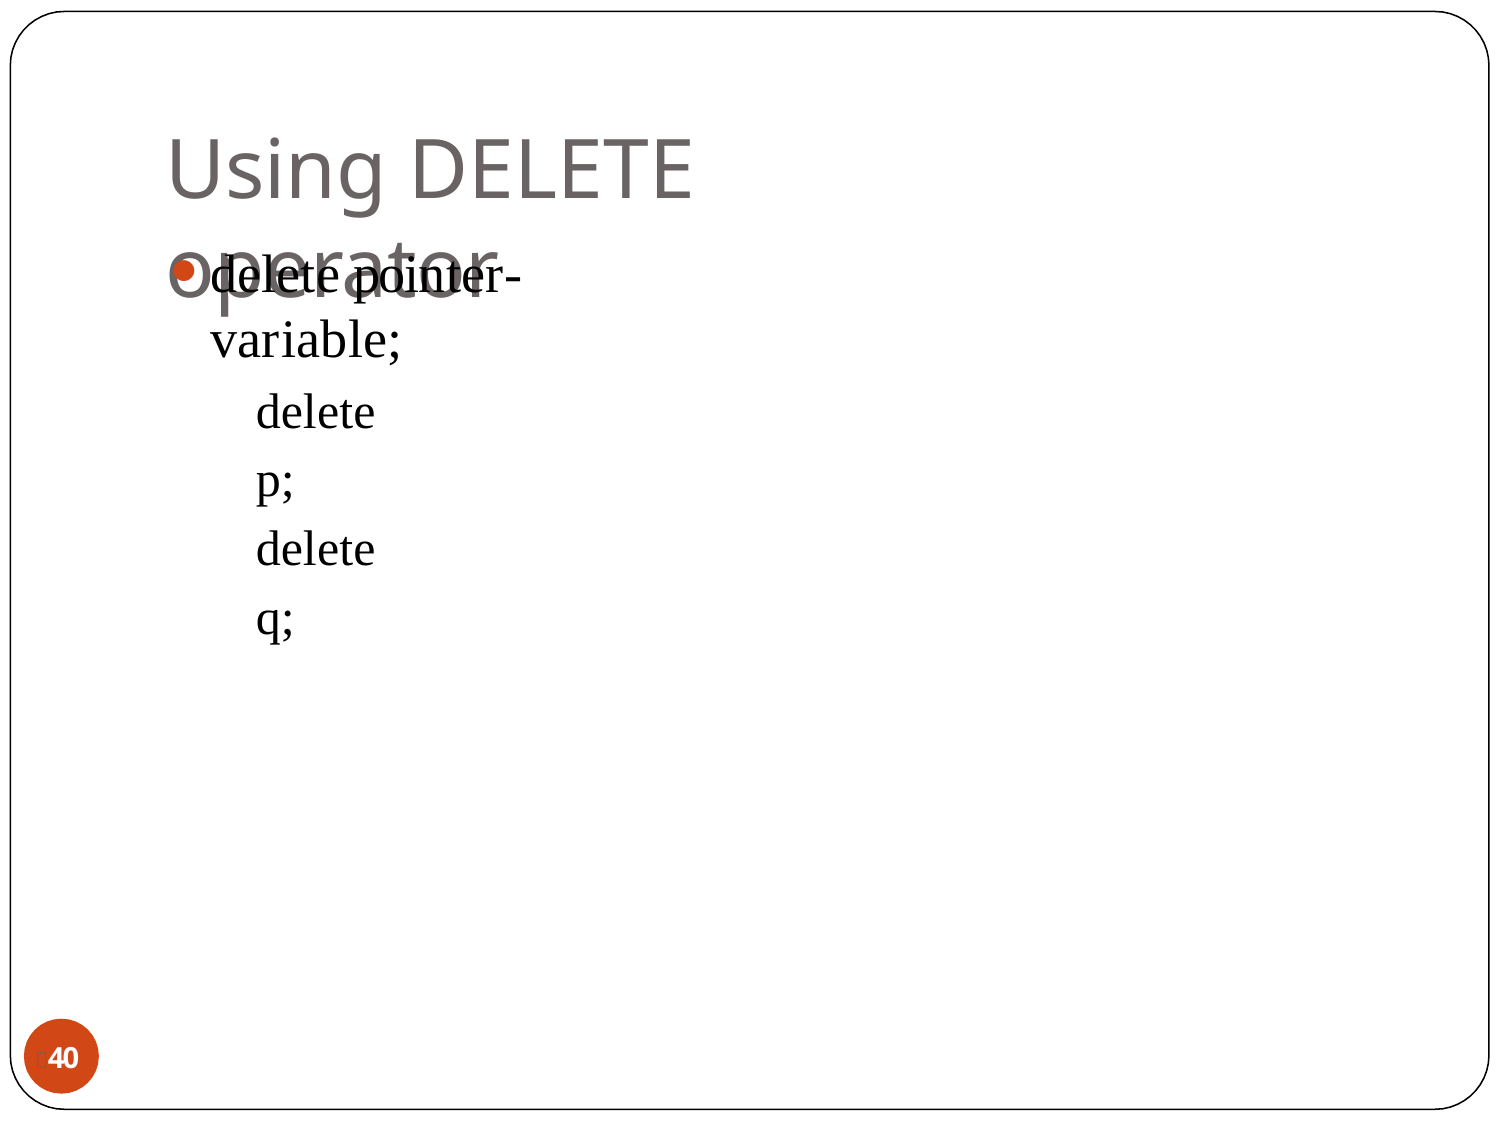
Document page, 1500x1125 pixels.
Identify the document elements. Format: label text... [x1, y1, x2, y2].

title Using DELETE operator [163, 114, 972, 315]
text_box [23, 1018, 95, 1080]
text_box delete pointer-variable; delete p; delete q; [163, 226, 675, 645]
slide_number 40 [32, 1039, 96, 1125]
